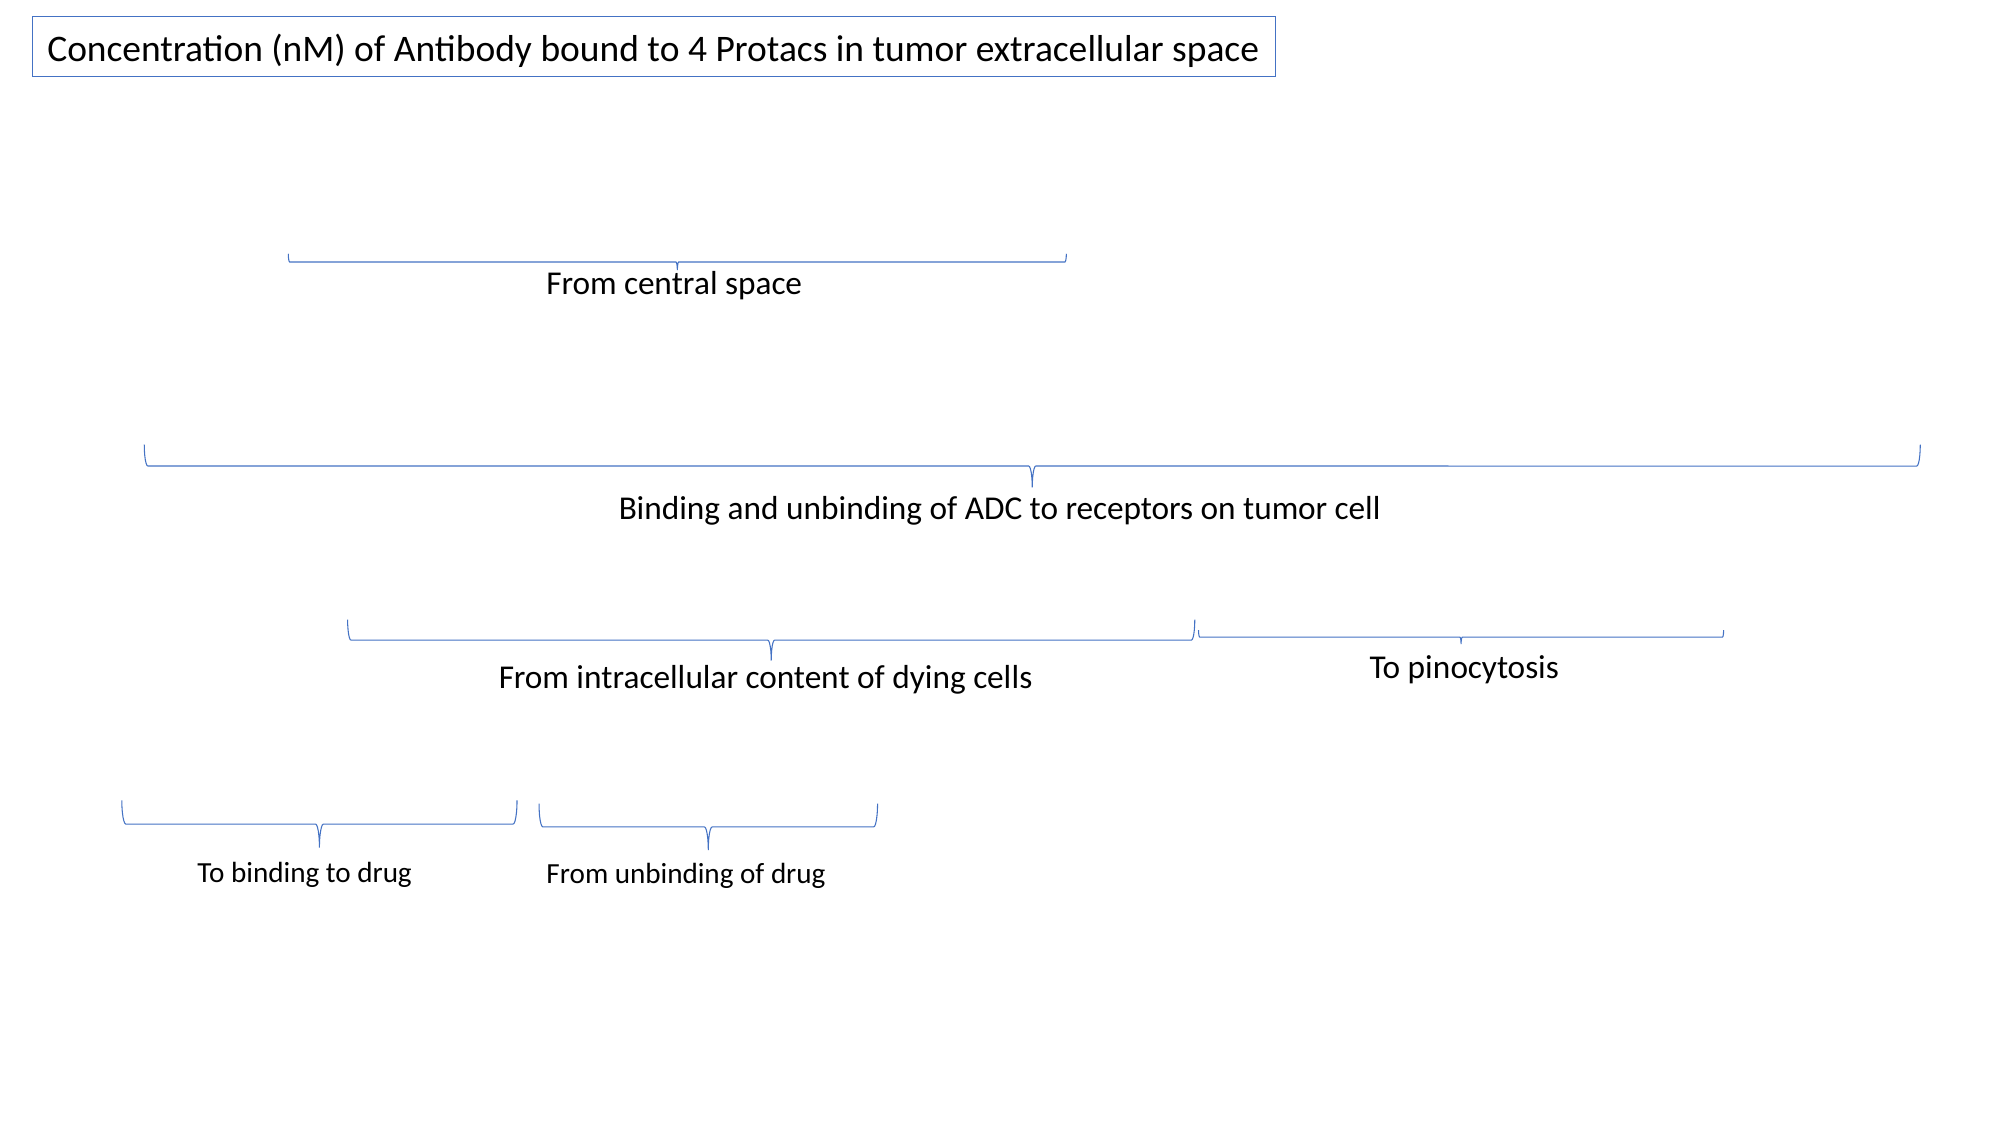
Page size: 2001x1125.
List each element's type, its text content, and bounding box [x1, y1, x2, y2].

text_box [347, 619, 1196, 648]
text_box [143, 444, 1921, 478]
text_box [891, 253, 1067, 263]
text_box Binding and unbinding of ADC to receptors on tumor cell [604, 478, 1655, 534]
text_box To pinocytosis [1354, 638, 1623, 693]
text_box From intracellular content of dying cells [483, 648, 1129, 703]
text_box [1197, 630, 1725, 638]
text_box To binding to drug [182, 845, 450, 896]
text_box From unbinding of drug [531, 846, 907, 897]
text_box Concentration (nM) of Antibody bound to 4 Protacs in tumor extracellular space [32, 16, 1276, 77]
text_box [287, 253, 531, 263]
text_box [538, 803, 879, 846]
text_box [121, 800, 518, 845]
text_box From central space [531, 253, 891, 309]
